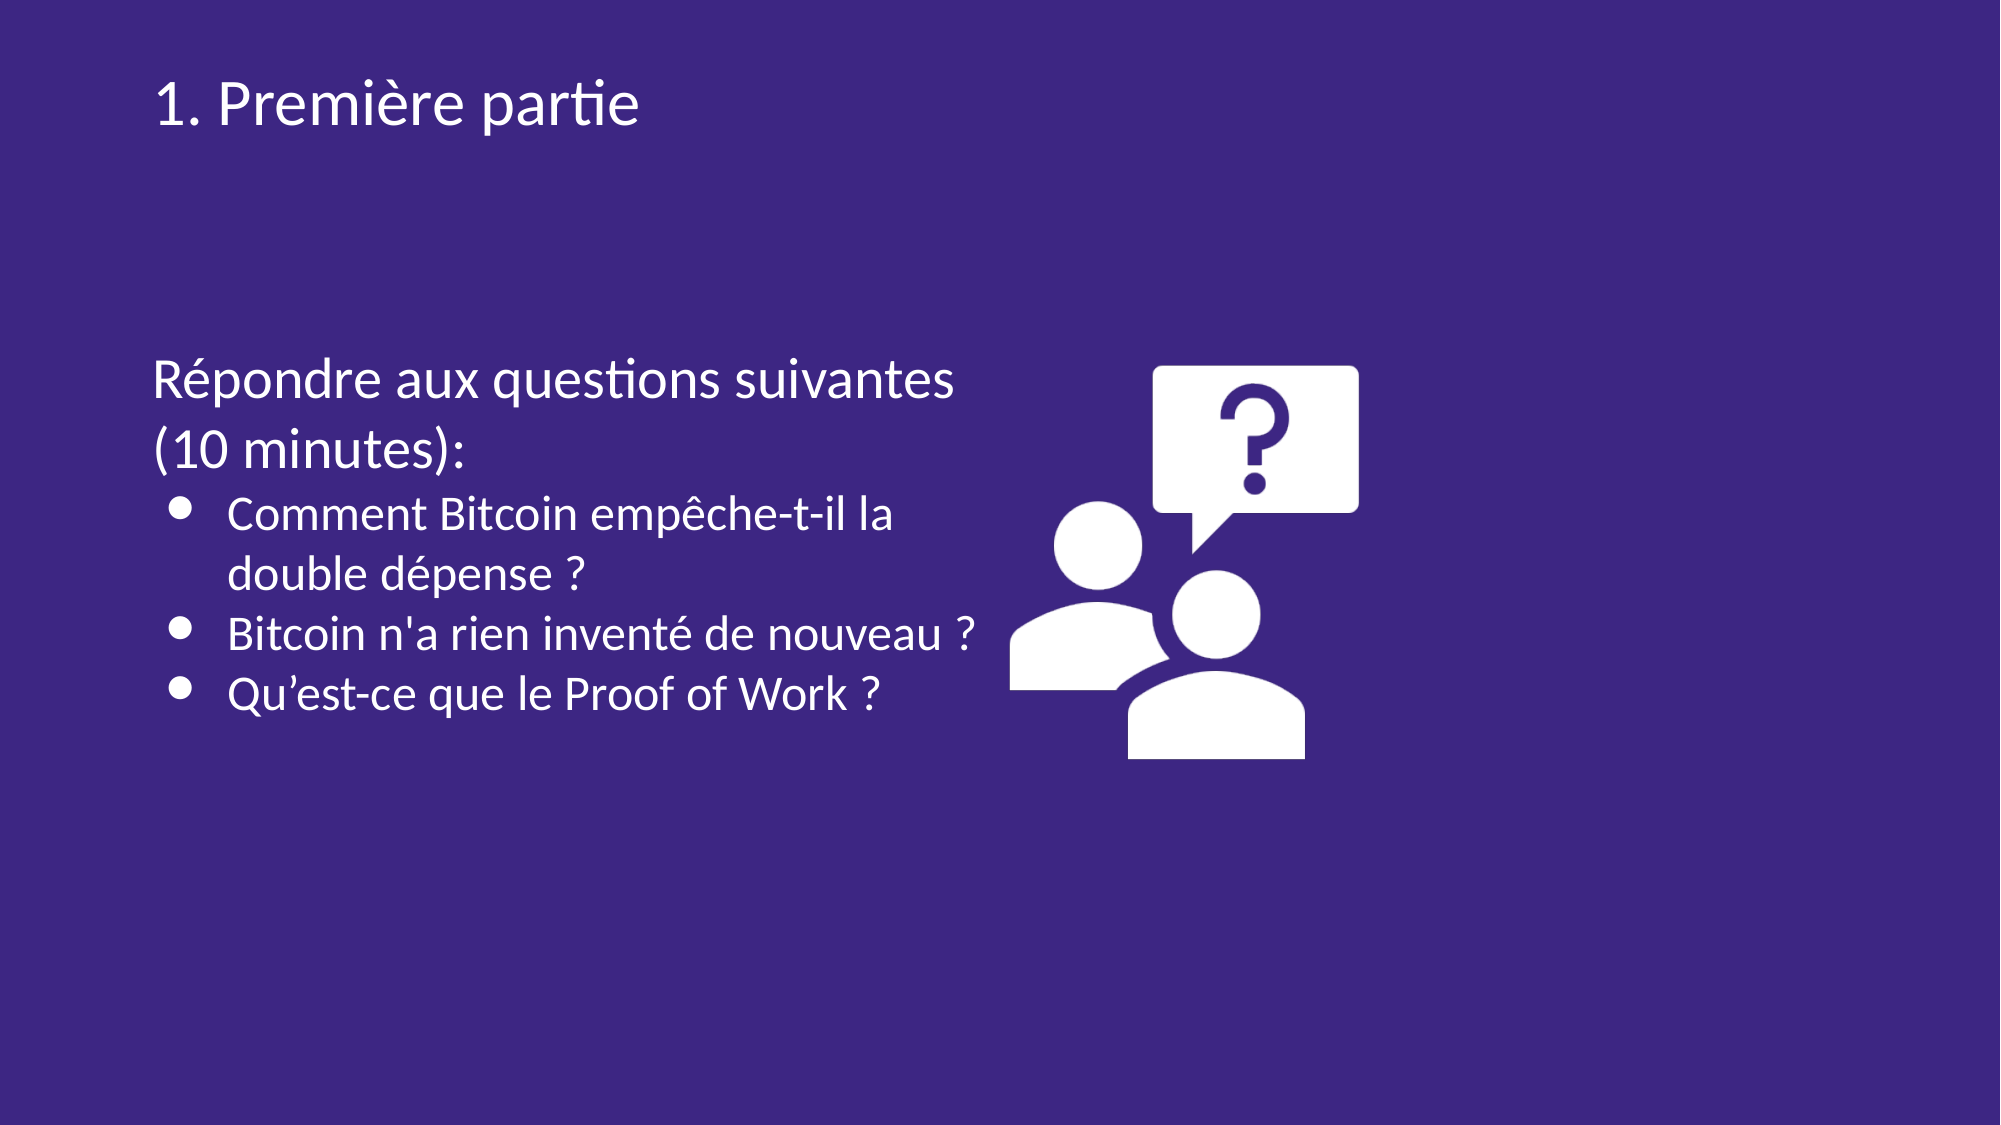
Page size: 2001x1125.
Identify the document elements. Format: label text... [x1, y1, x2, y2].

picture [947, 325, 1421, 799]
text_box 1. Première partie [137, 59, 1863, 155]
text_box Répondre aux questions suivantes (10 minutes): Comment Bitcoin empêche-t-il la double dépense ? Bitcoin n'a rien inventé de nouveau ? Qu’est-ce que le Proof of Work ? [137, 324, 948, 763]
